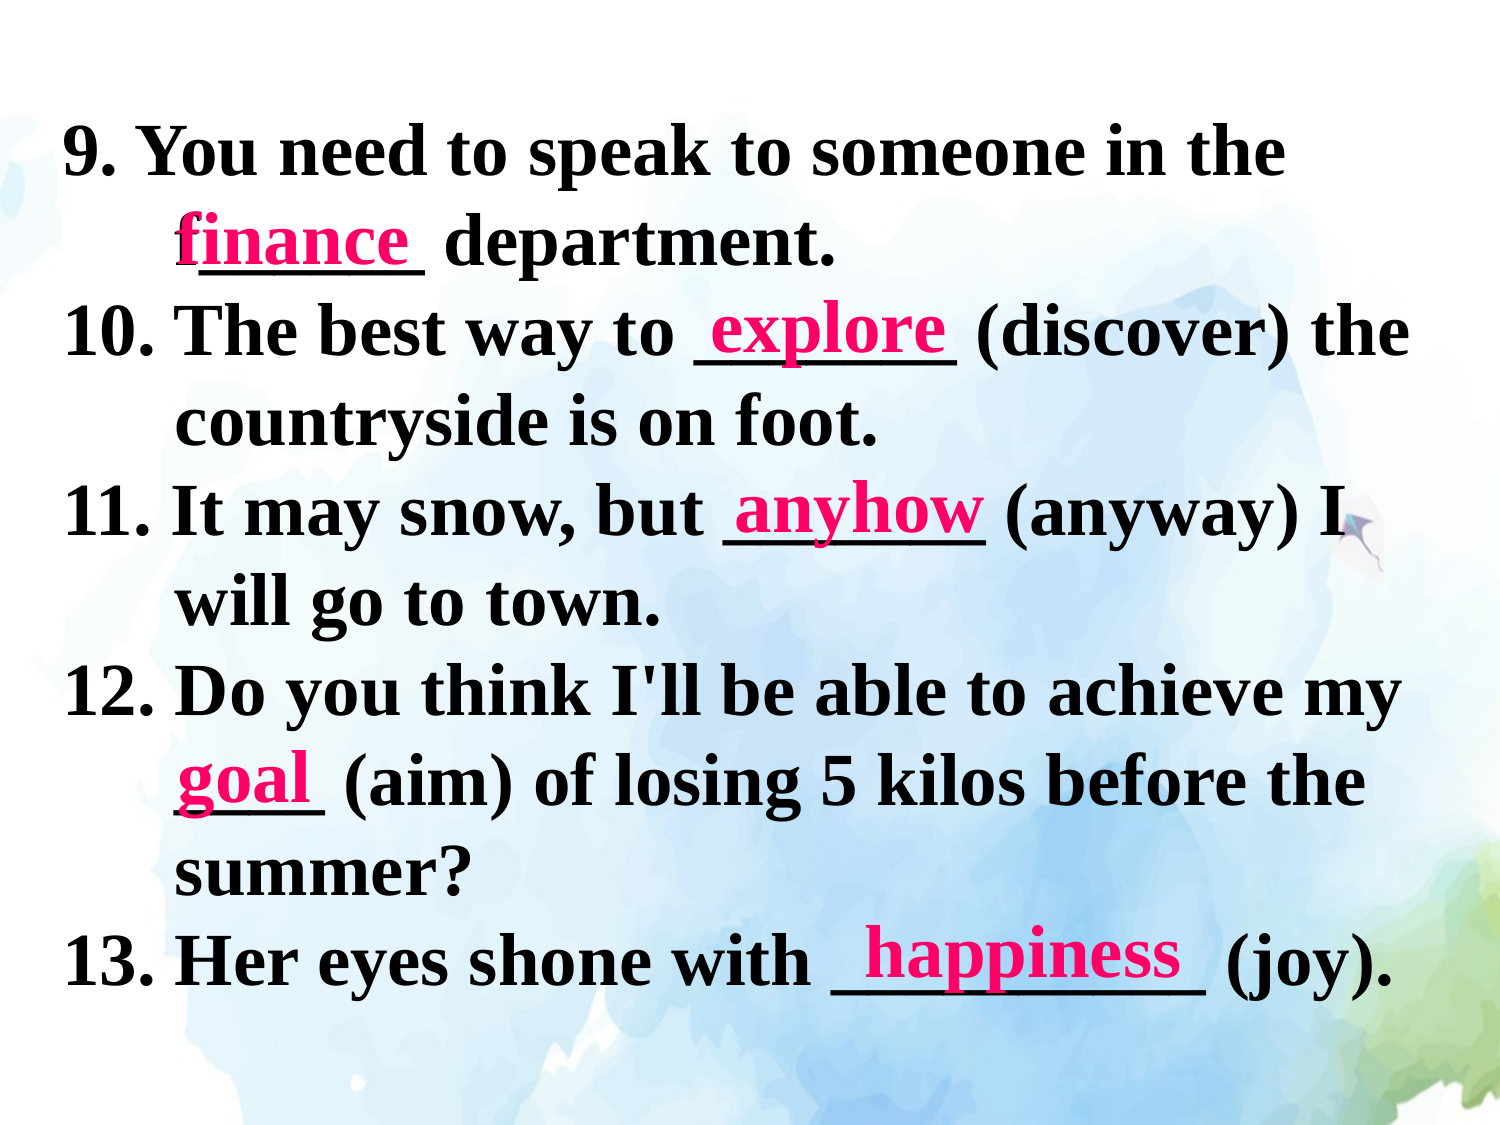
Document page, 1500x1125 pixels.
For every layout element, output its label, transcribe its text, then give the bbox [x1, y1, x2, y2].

text_box goal [162, 719, 326, 825]
text_box explore [695, 269, 962, 375]
picture [0, 0, 1500, 1125]
text_box anyhow [719, 449, 1000, 555]
text_box finance [161, 182, 425, 287]
text_box 9. You need to speak to someone in the f______ department. 10. The best way to _______ (discover) the countryside is on foot. 11. It may snow, but _______ (anyway) I will go to town. 12. Do you think I'll be able to achieve my ____ (aim) of losing 5 kilos before the summer? 13. Her eyes shone with __________ (joy). [62, 100, 1438, 1001]
text_box happiness [849, 894, 1197, 1000]
